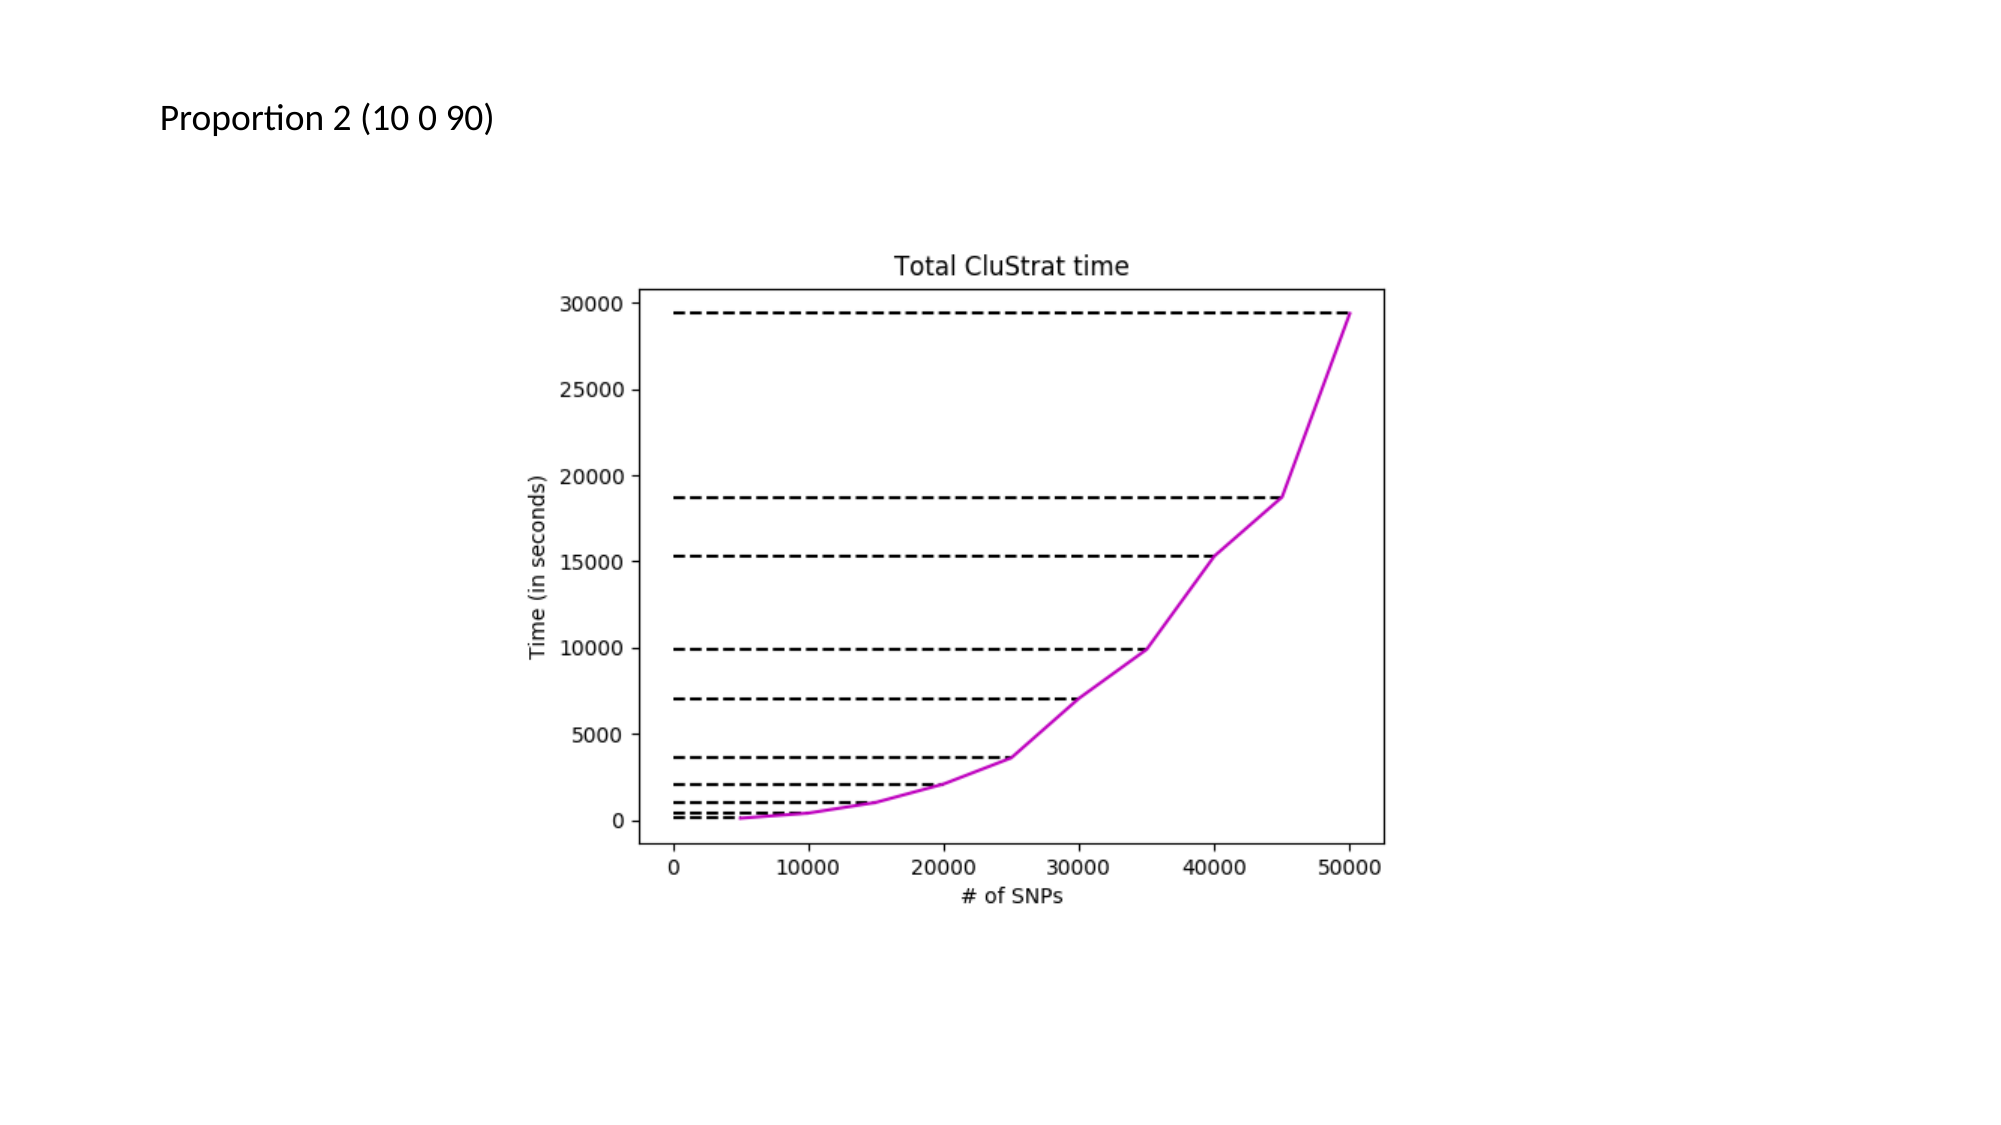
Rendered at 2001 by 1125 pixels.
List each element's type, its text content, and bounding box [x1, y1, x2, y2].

picture [519, 202, 1480, 923]
text_box Proportion 2 (10 0 90) [145, 85, 511, 146]
